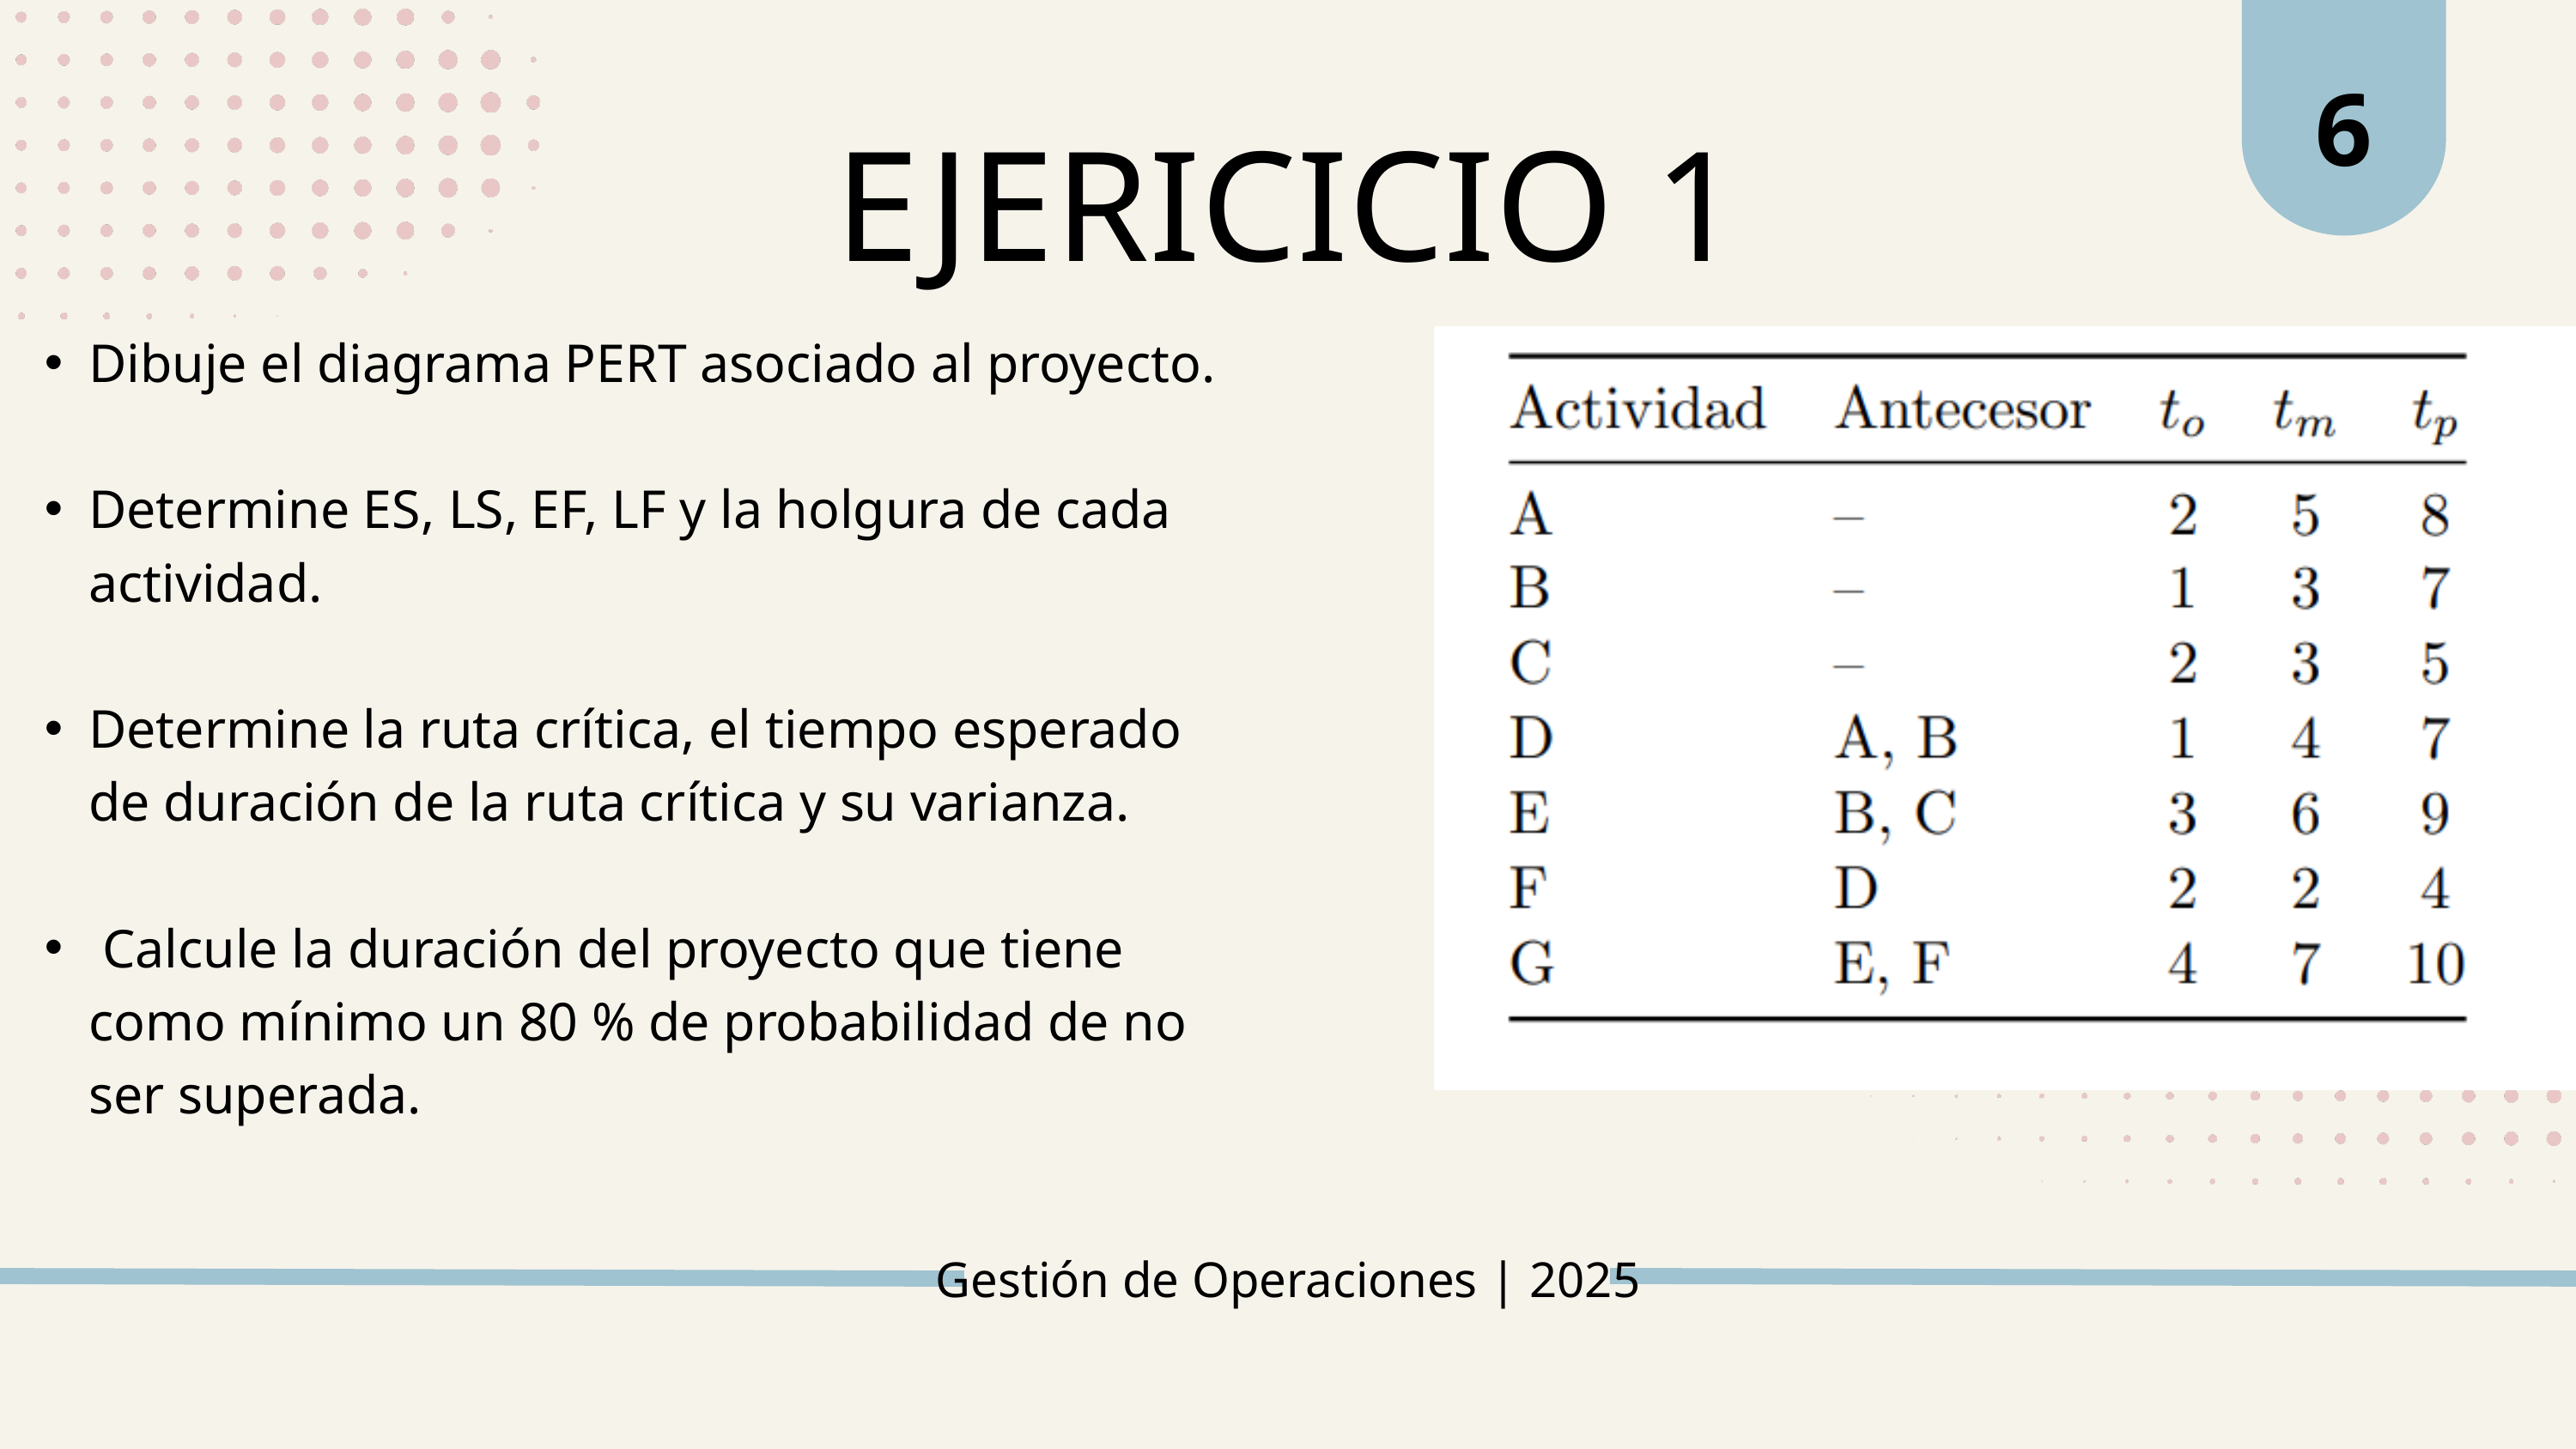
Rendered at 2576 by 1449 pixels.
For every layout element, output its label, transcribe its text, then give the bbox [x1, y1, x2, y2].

text_box [0, 0, 540, 319]
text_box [2233, 0, 2455, 236]
text_box Dibuje el diagrama PERT asociado al proyecto. Determine ES, LS, EF, LF y la holgura de cada actividad. Determine la ruta crítica, el tiempo esperado de duración de la ruta crítica y su varianza. Calcule la duración del proyecto que tiene como mínimo un 80 % de probabilidad de no ser superada. [0, 319, 1245, 1125]
text_box [1434, 326, 2576, 1090]
text_box [1828, 1090, 2576, 1185]
text_box EJERICICIO 1 [540, 78, 2216, 292]
text_box Gestión de Operaciones | 2025 [803, 1239, 1773, 1307]
